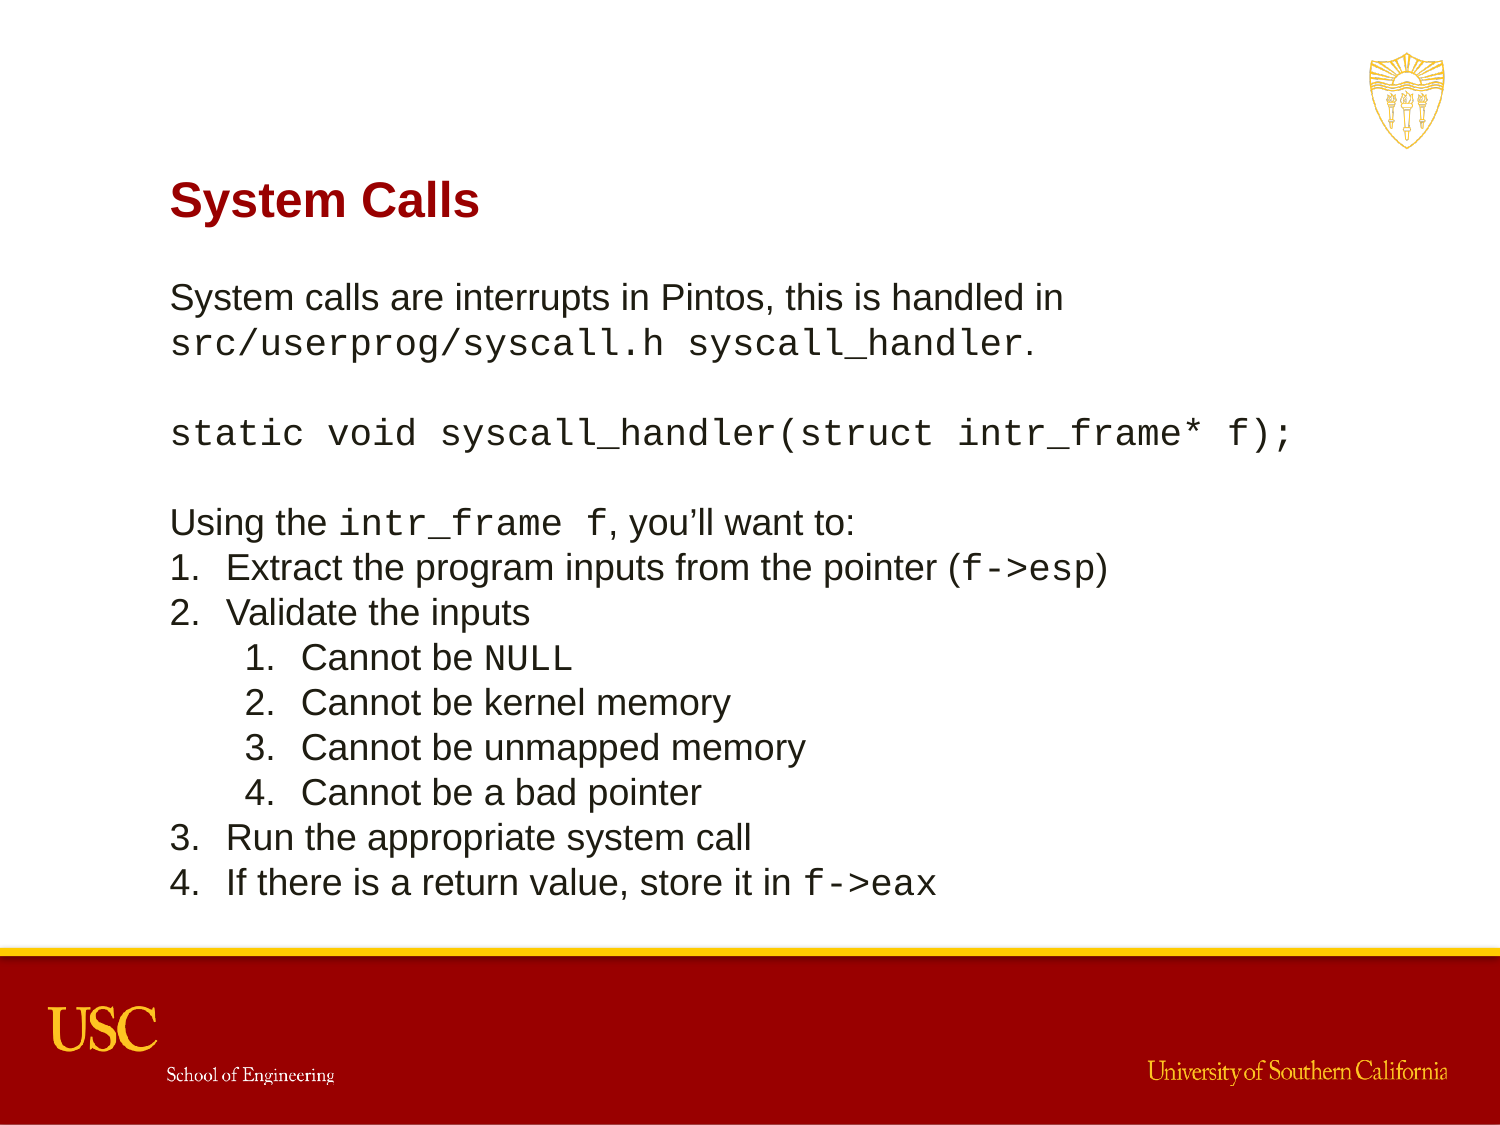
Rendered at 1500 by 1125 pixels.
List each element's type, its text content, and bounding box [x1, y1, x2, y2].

text_box System Calls System calls are interrupts in Pintos, this is handled in src/userprog/syscall.h syscall_handler. static void syscall_handler(struct intr_frame* f); Using the intr_frame f, you’ll want to: Extract the program inputs from the pointer (f->esp) Validate the inputs Cannot be NULL Cannot be kernel memory Cannot be unmapped memory Cannot be a bad pointer Run the appropriate system call If there is a return value, store it in f->eax [154, 160, 1369, 911]
